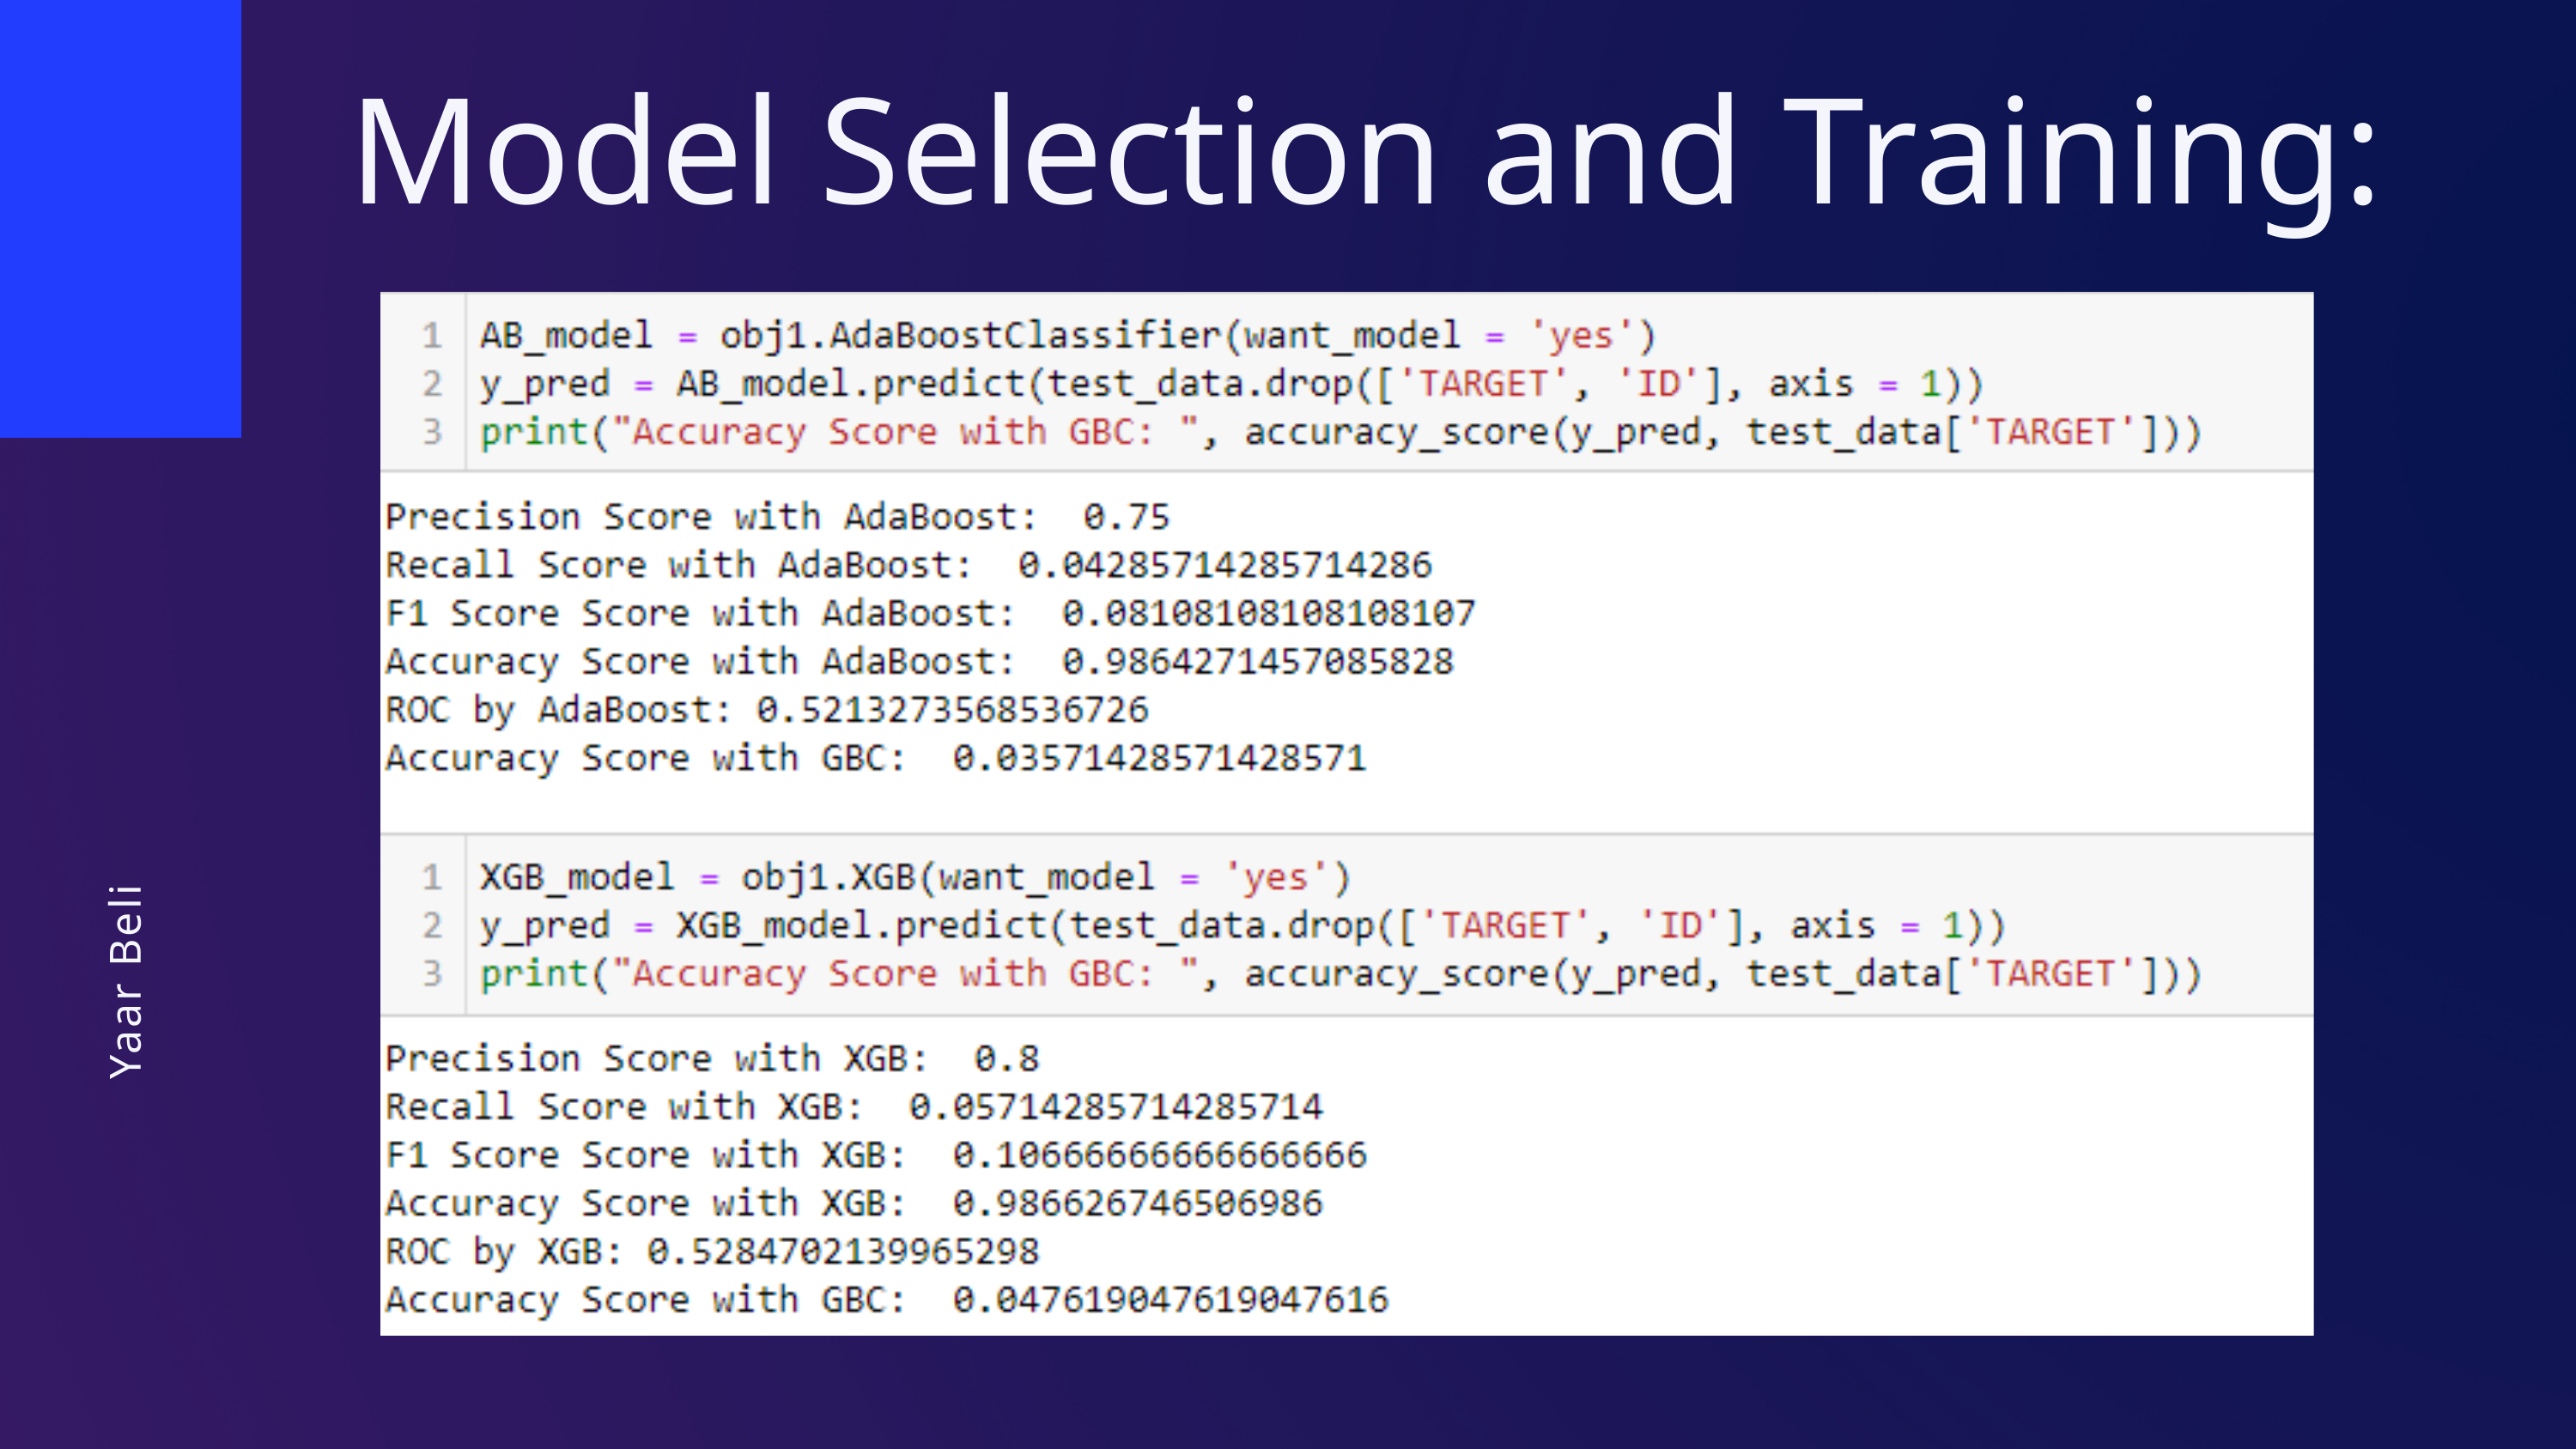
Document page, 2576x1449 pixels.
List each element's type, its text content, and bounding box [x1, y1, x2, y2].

text_box Model Selection and Training: [241, 57, 2453, 233]
text_box [0, 0, 242, 438]
text_box Yaar Beli [88, 291, 149, 1080]
text_box [380, 292, 2314, 1336]
text_box [0, 0, 2576, 1449]
